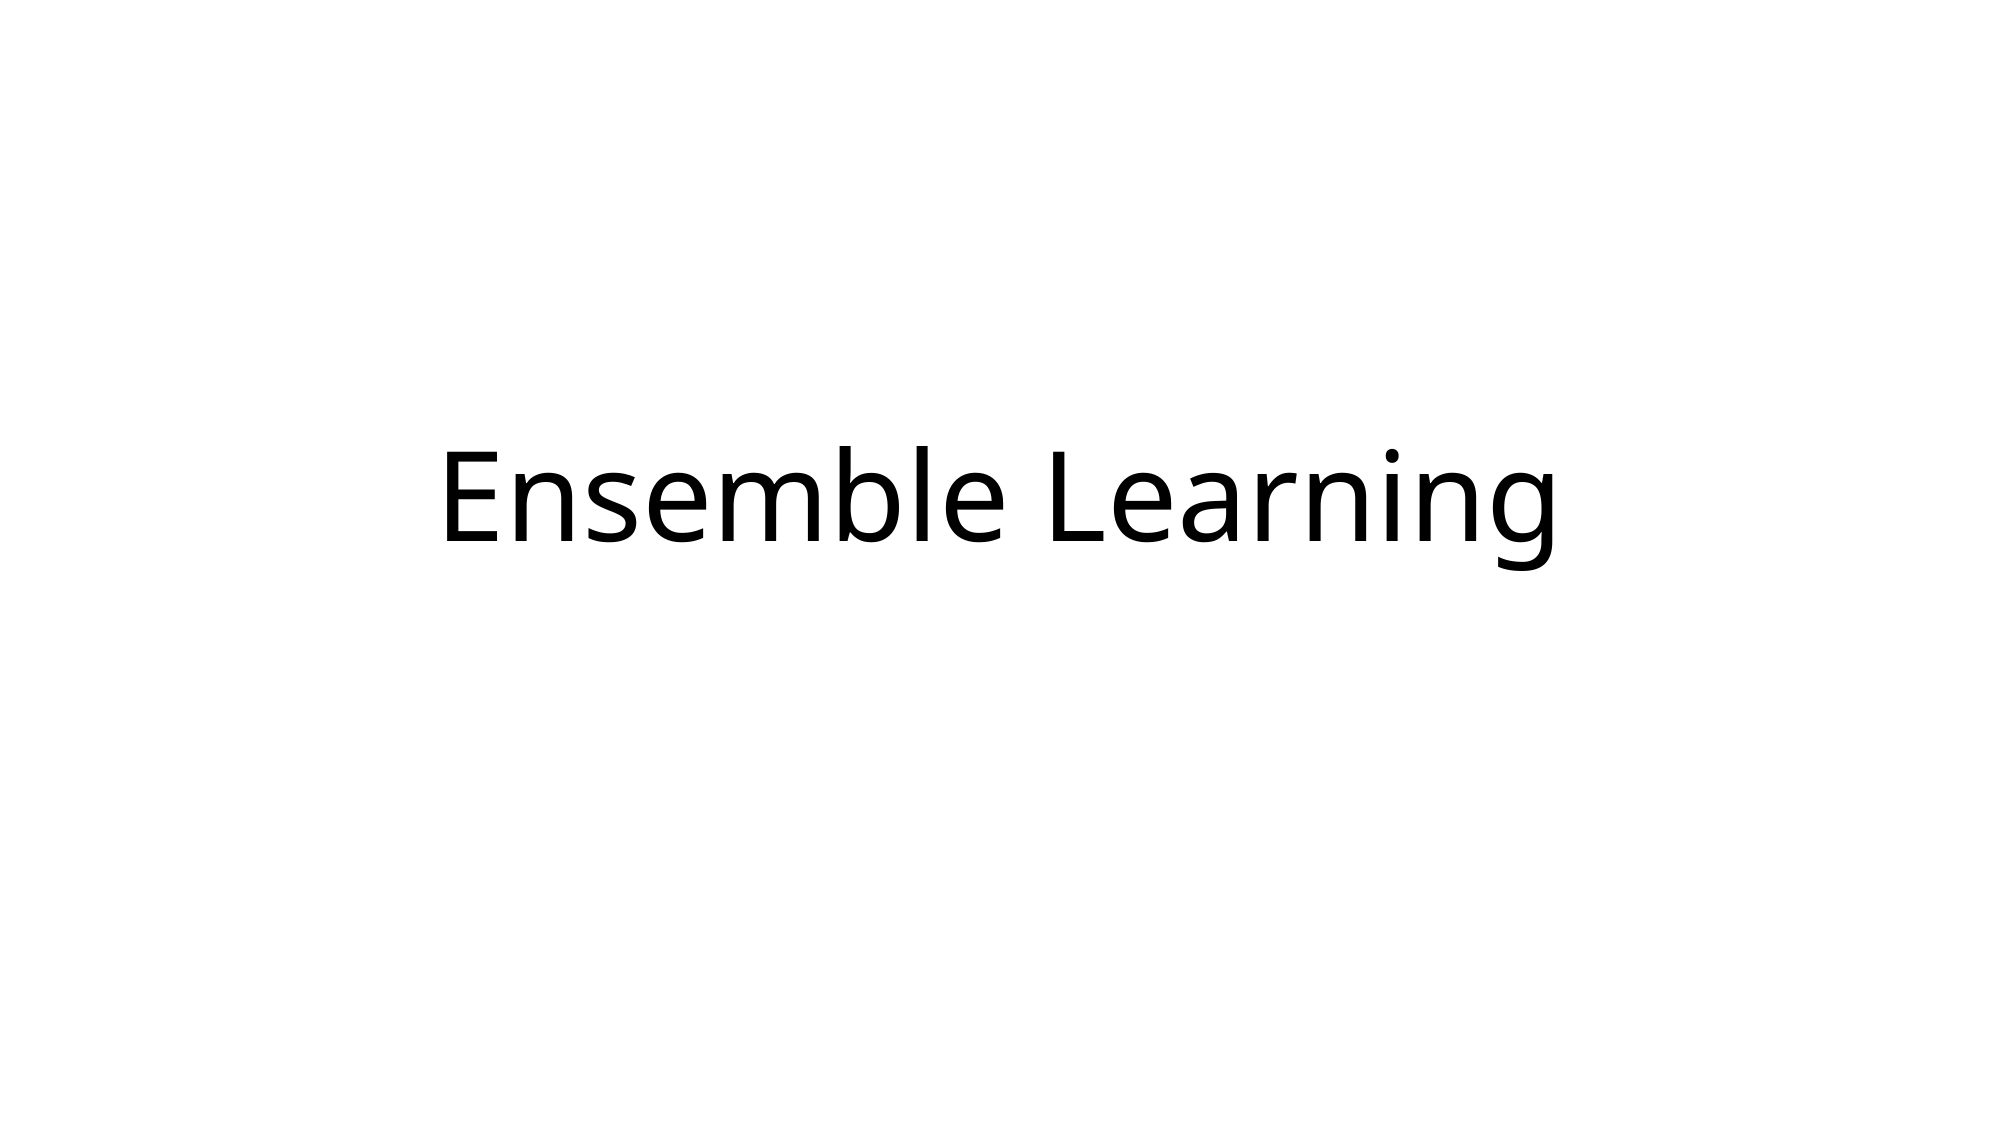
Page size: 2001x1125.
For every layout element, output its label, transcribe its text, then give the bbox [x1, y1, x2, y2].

title Ensemble Learning [249, 184, 1750, 576]
